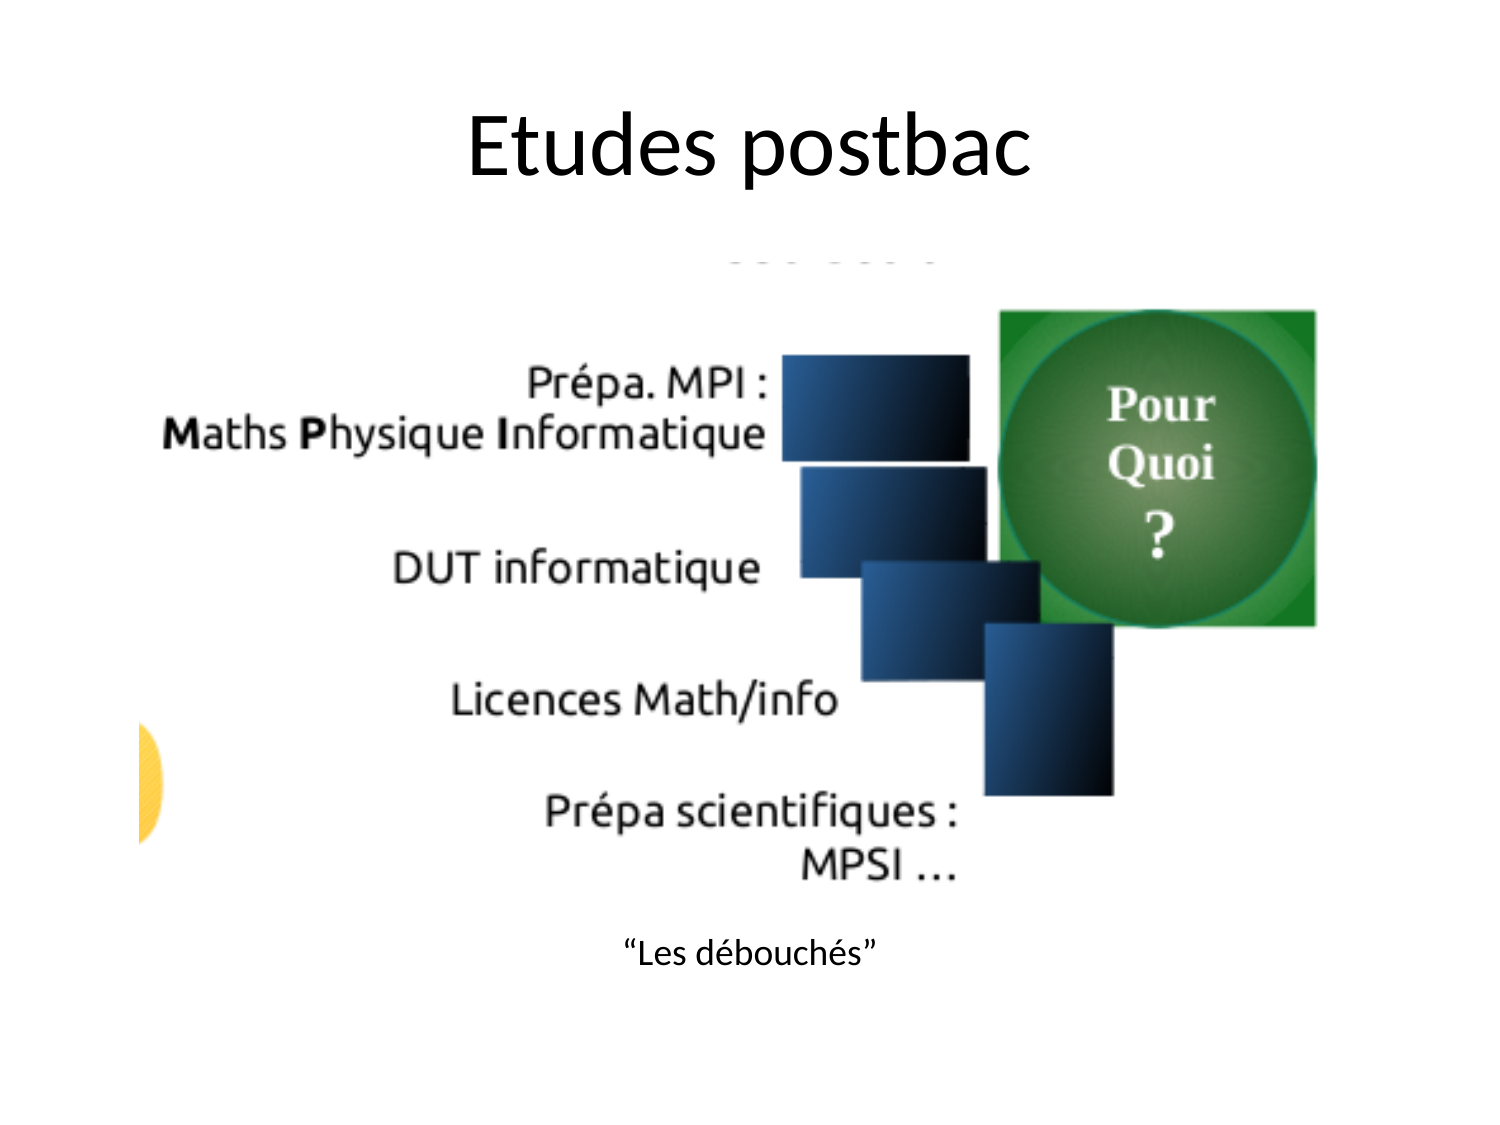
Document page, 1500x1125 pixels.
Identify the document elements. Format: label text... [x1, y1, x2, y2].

text_box “Les débouchés” [74, 920, 1425, 1005]
picture [139, 262, 1361, 921]
title Etudes postbac [75, 45, 1425, 233]
